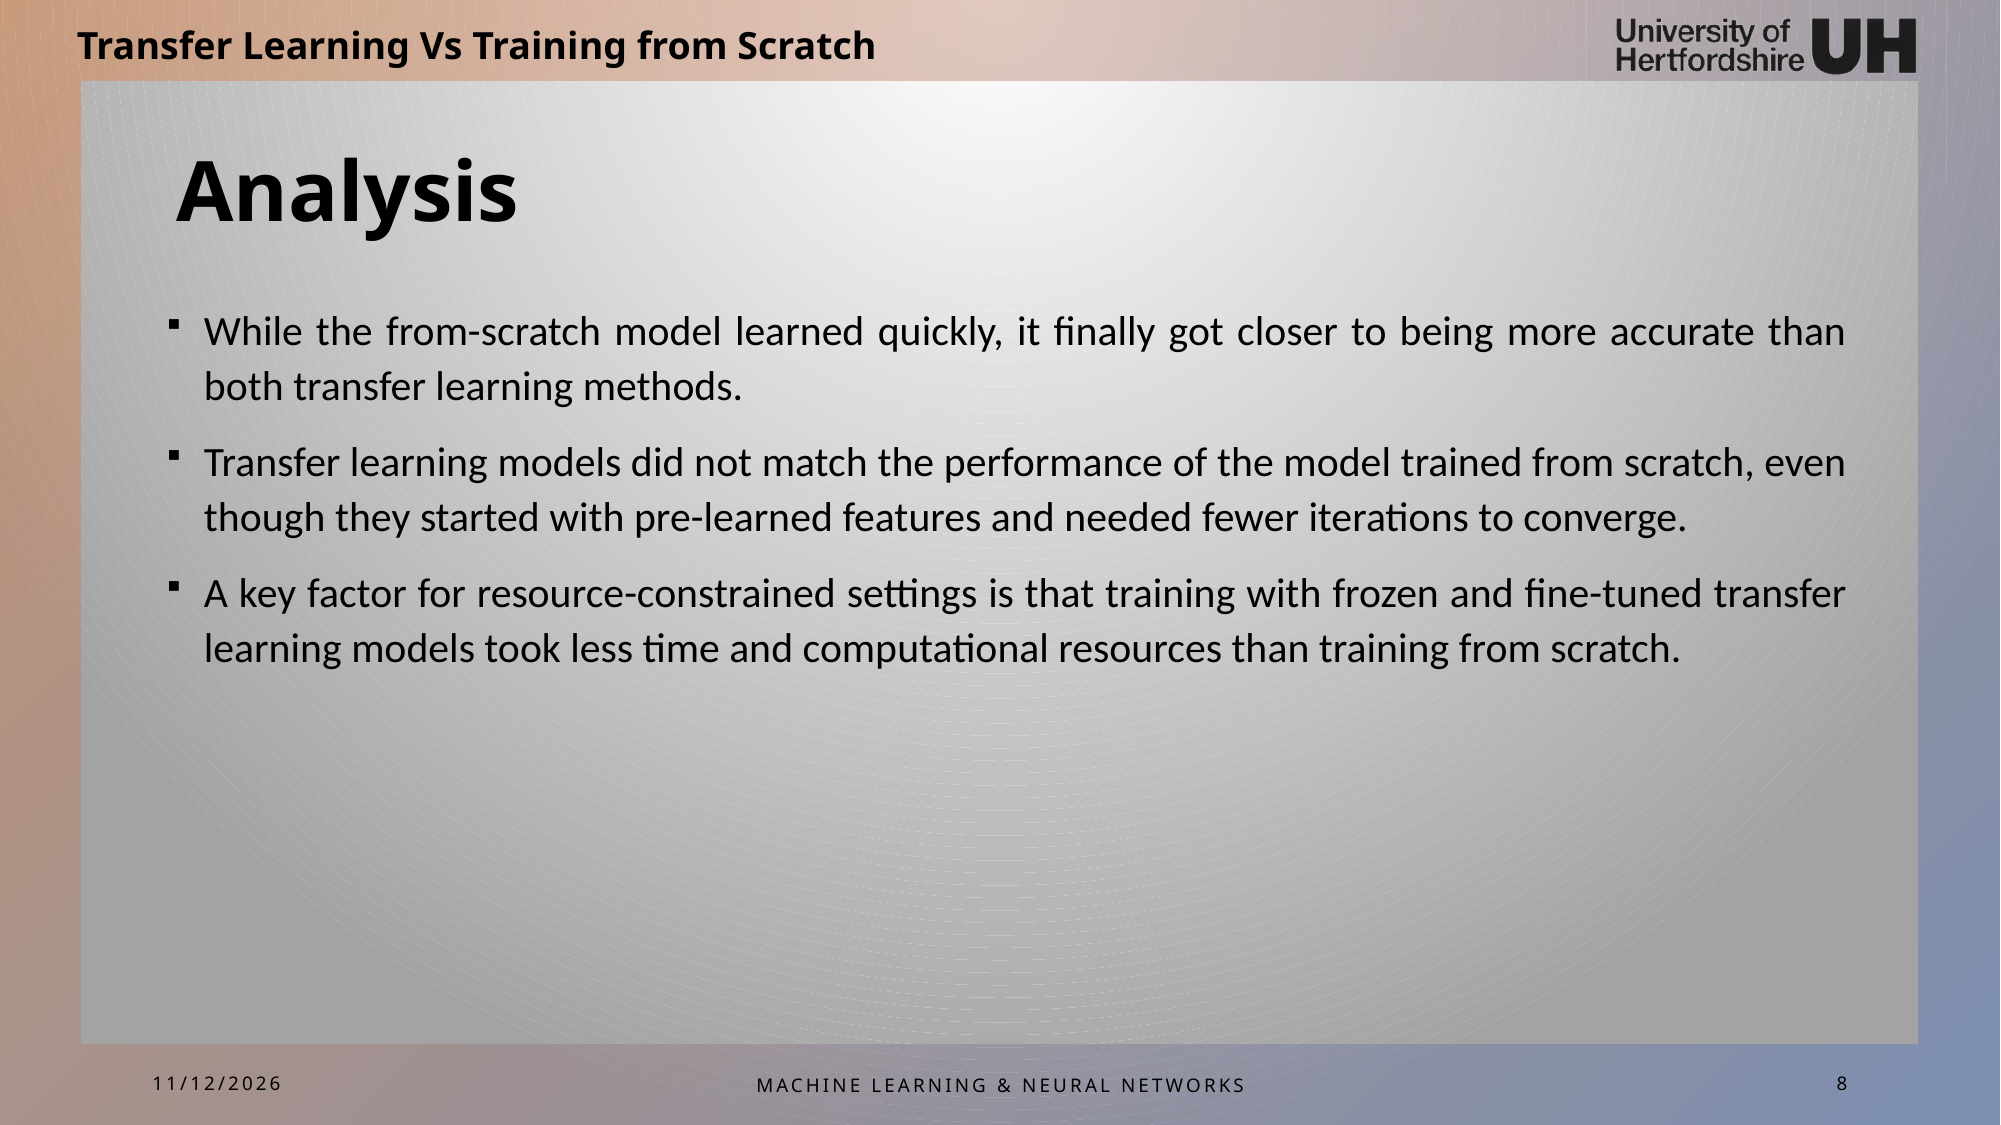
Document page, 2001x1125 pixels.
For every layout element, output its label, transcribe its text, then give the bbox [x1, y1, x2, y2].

list While the from-scratch model learned quickly, it finally got closer to being more accurate than both transfer learning methods. Transfer learning models did not match the performance of the model trained from scratch, even though they started with pre-learned features and needed fewer iterations to converge. A key factor for resource-constrained settings is that training with frozen and fine-tuned transfer learning models took less time and computational resources than training from scratch. [113, 291, 1863, 948]
text_box Transfer Learning Vs Training from Scratch [52, 14, 1053, 75]
title Analysis [161, 85, 1887, 304]
footer Machine Learning & Neural Networks [662, 1054, 1338, 1115]
slide_number 8 [1412, 1054, 1863, 1115]
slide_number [137, 1054, 588, 1115]
picture [1586, 0, 1948, 184]
